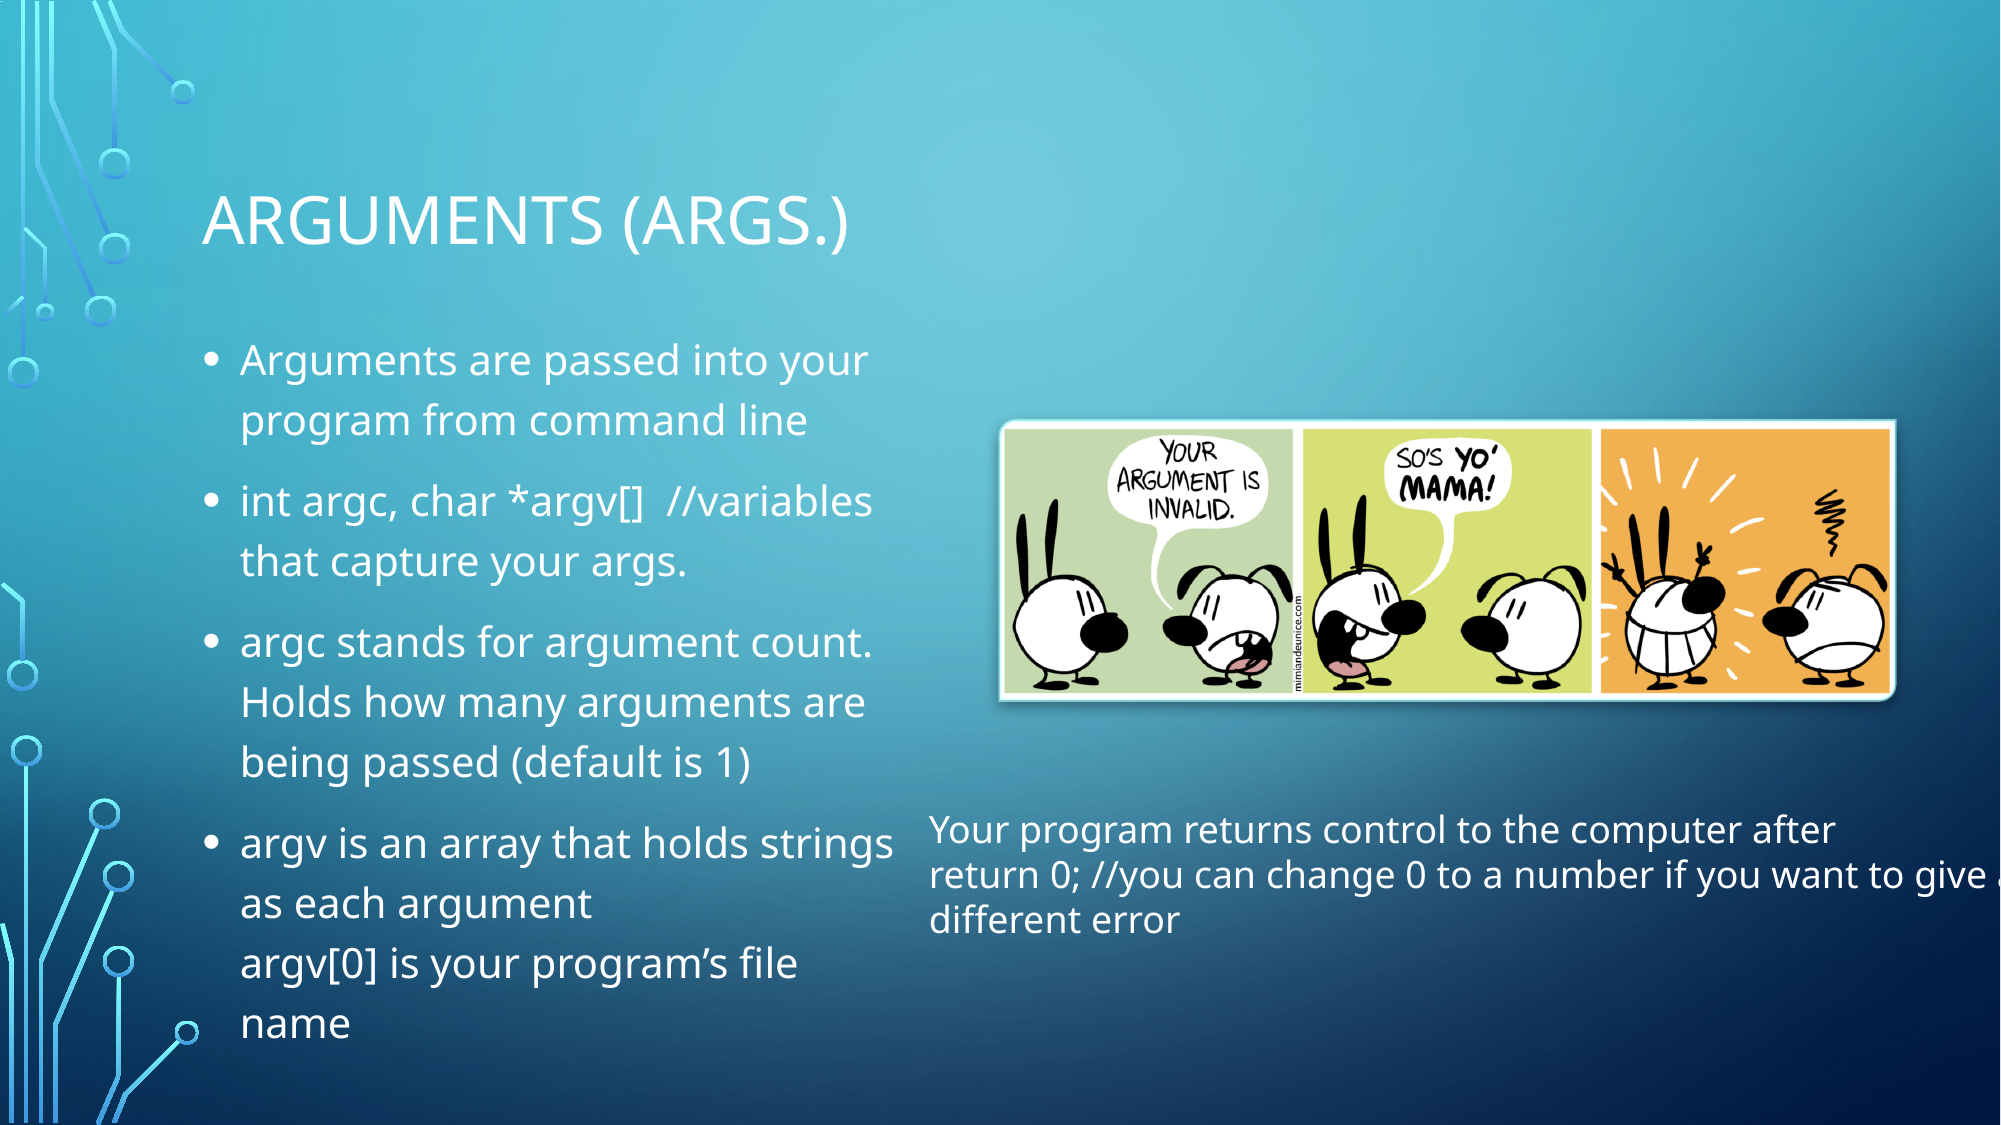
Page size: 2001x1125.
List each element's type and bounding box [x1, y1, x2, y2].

picture [201, 0, 2000, 1125]
text_box [0, 0, 201, 1125]
